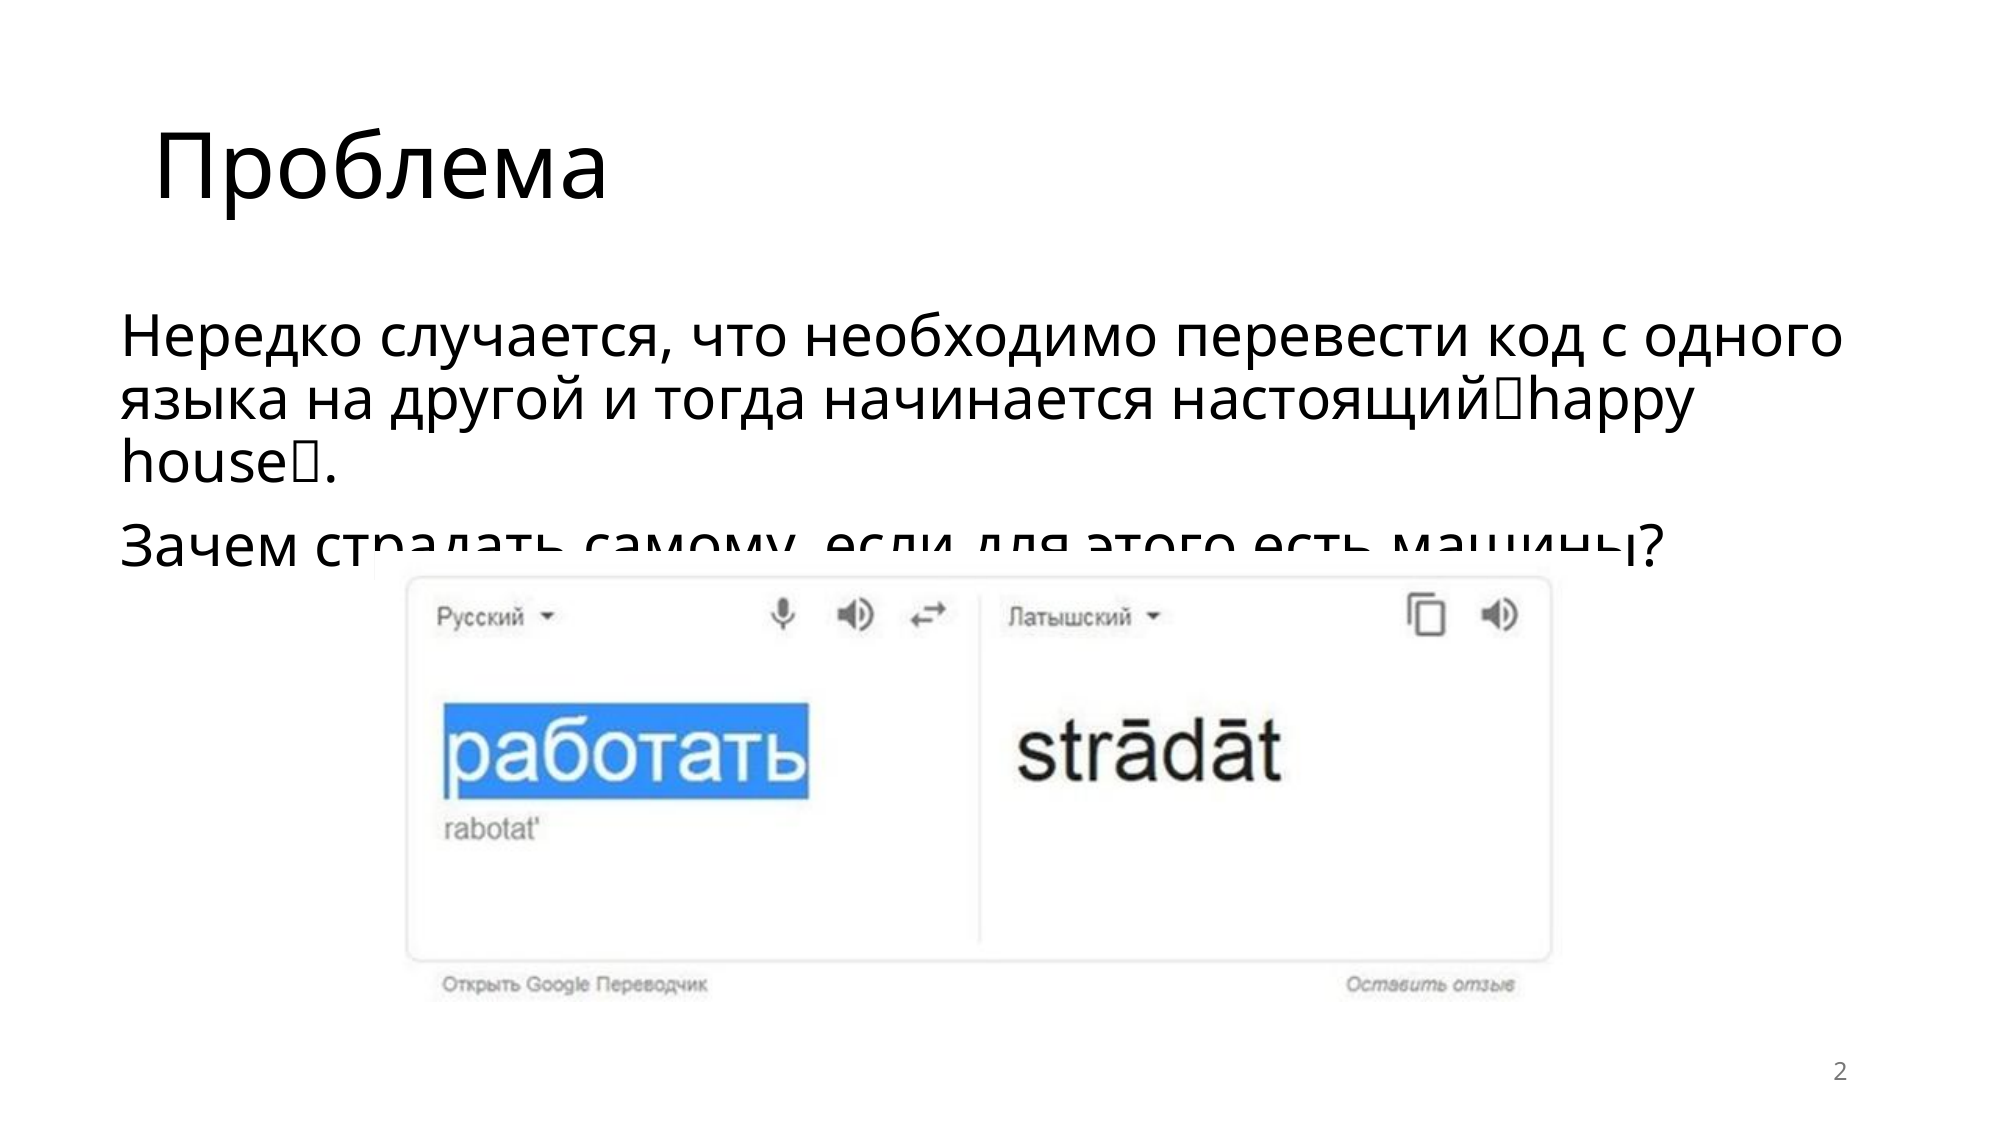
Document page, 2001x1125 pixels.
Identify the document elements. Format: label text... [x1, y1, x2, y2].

list Нередко случается, что необходимо перевести код с одного языка на другой и тогда начинается настоящий✨happy house✨. Зачем страдать самому, если для этого есть машины? [105, 298, 1895, 563]
picture [374, 550, 1626, 1002]
slide_number 2 [1412, 1042, 1863, 1103]
title Проблема [137, 59, 1863, 278]
